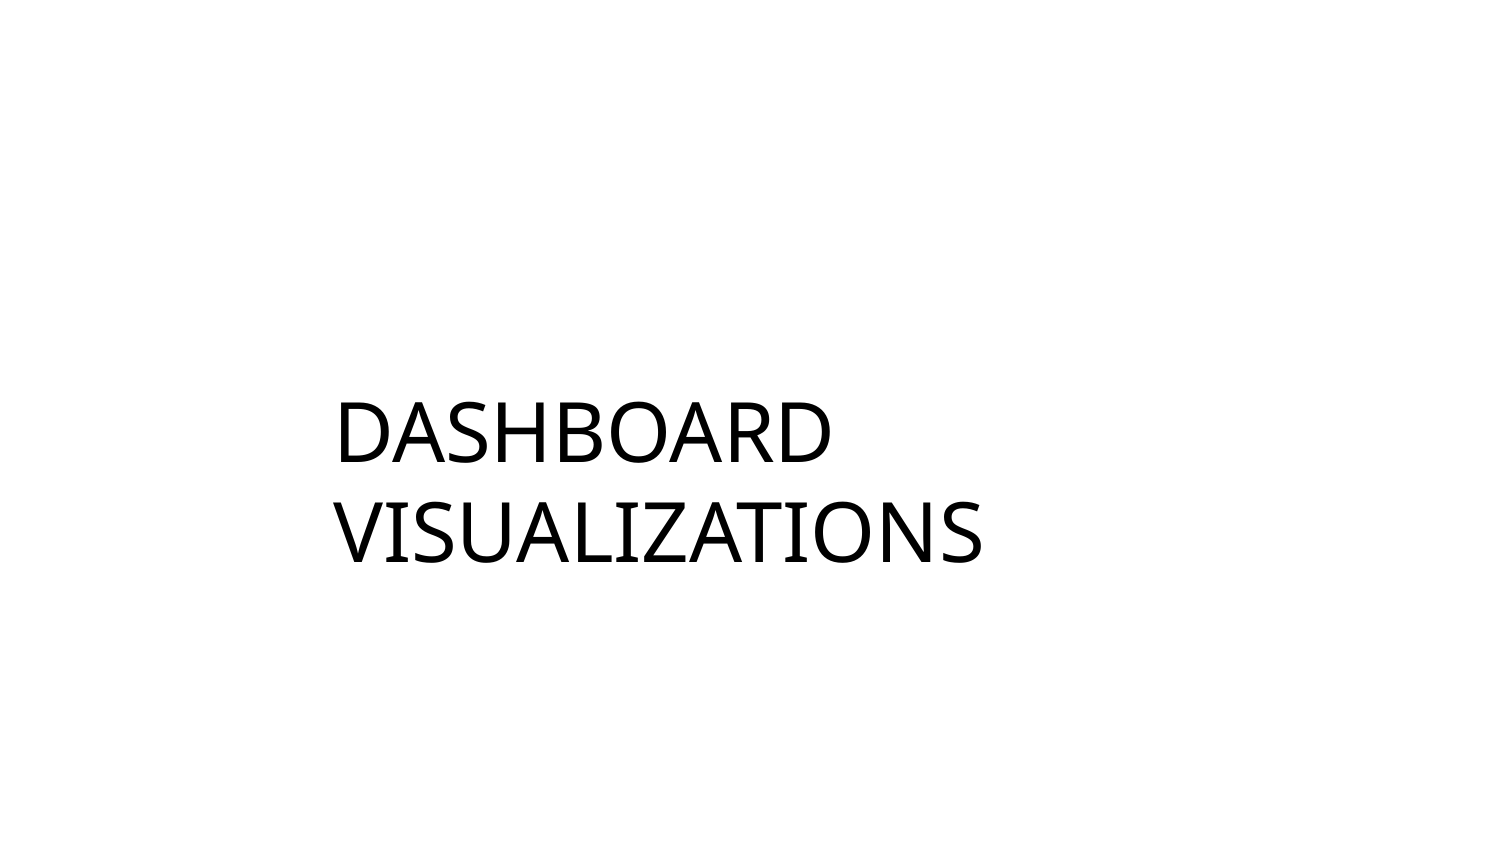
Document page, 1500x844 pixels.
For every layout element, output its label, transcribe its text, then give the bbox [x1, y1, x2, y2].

title DASHBOARD VISUALIZATIONS [318, 363, 1325, 526]
